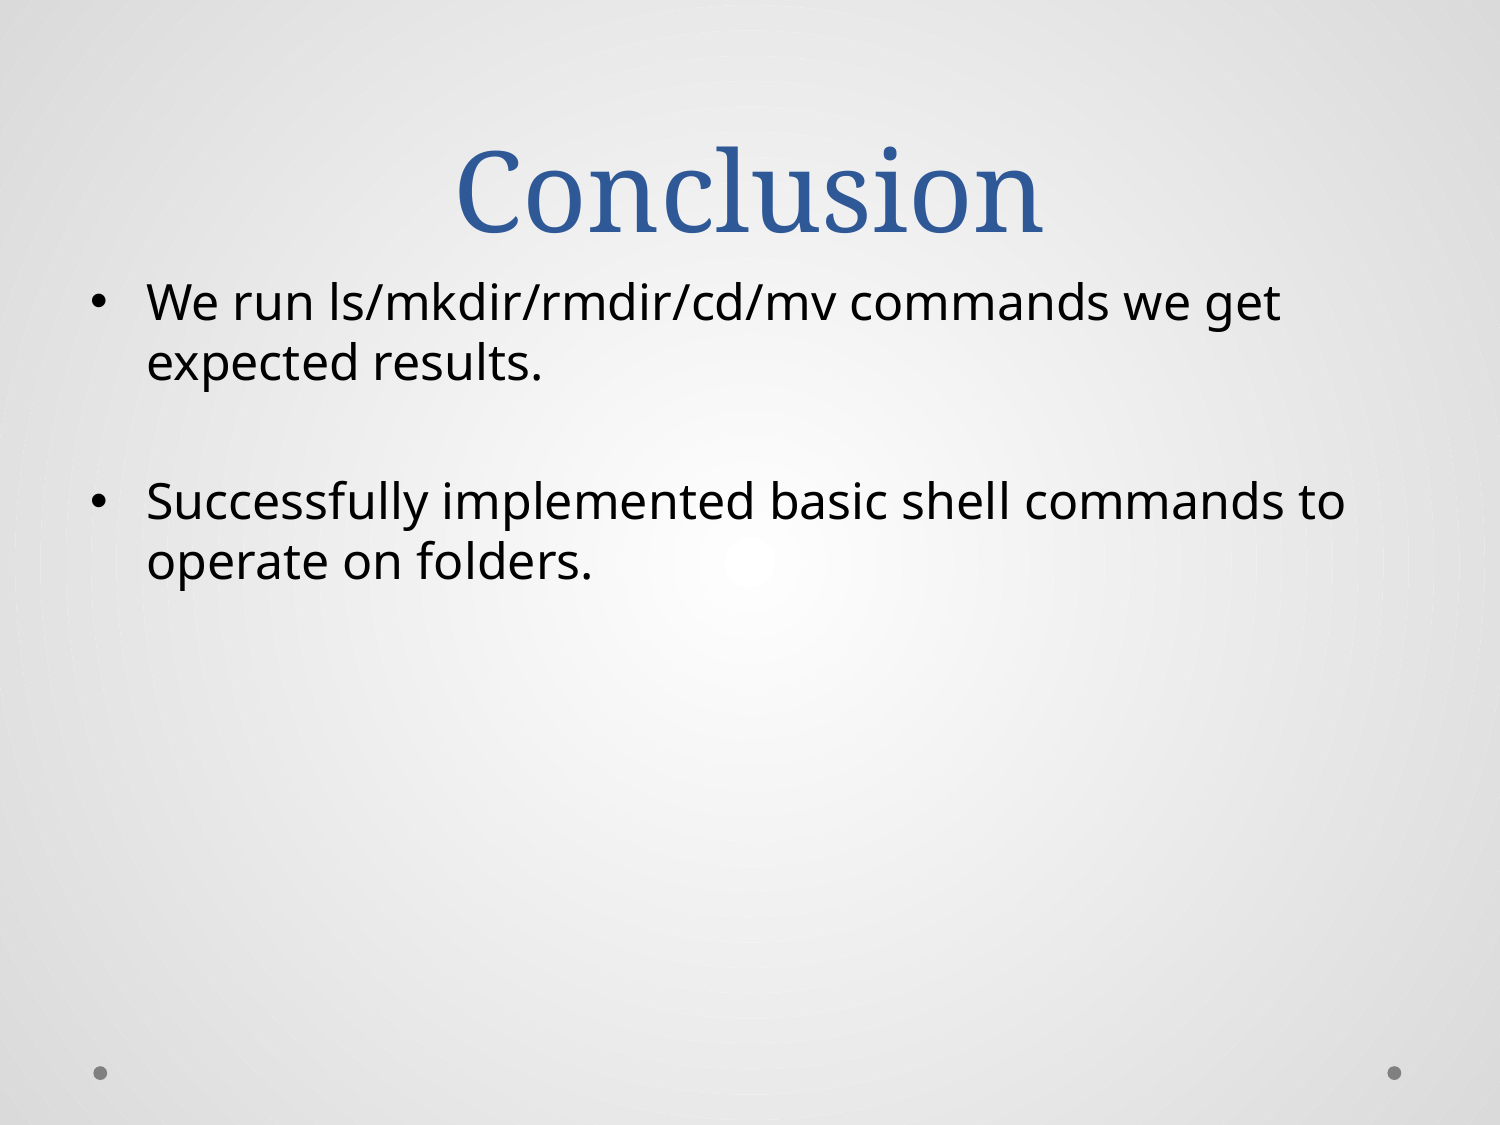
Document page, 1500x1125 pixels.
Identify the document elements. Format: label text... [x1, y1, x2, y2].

list We run ls/mkdir/rmdir/cd/mv commands we get expected results. Successfully implemented basic shell commands to operate on folders. [75, 262, 1425, 1005]
title Conclusion [75, 0, 1425, 262]
